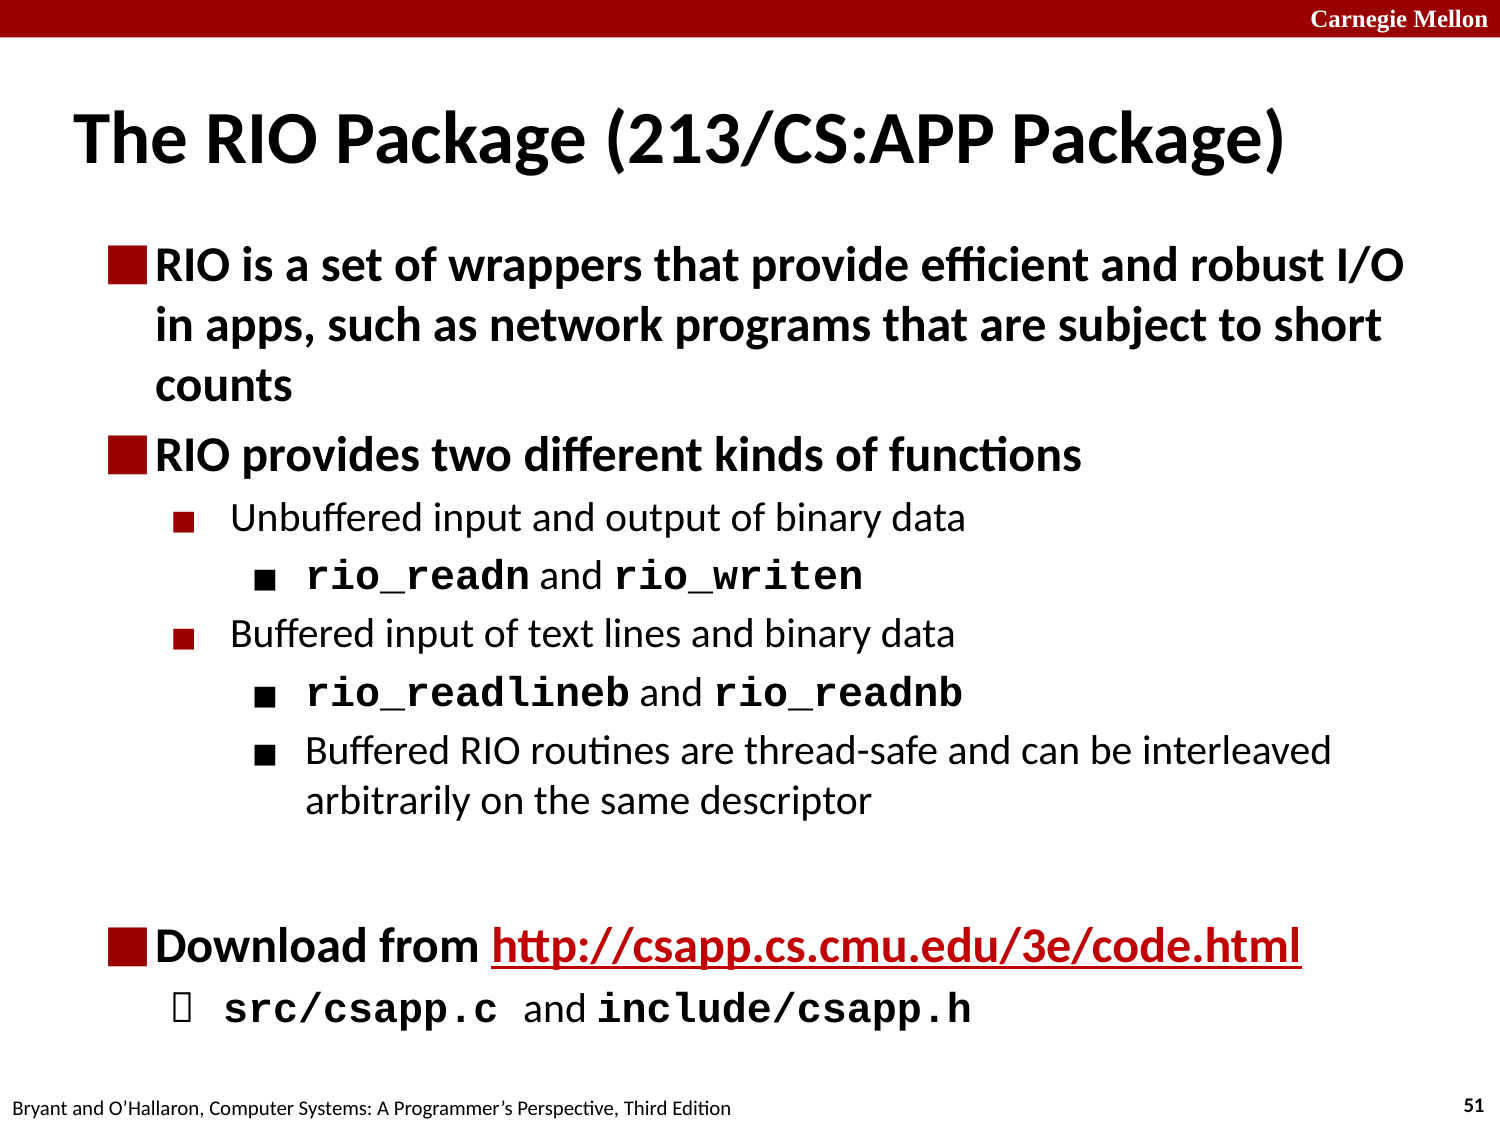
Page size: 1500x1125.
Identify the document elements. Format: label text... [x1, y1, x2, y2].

list RIO is a set of wrappers that provide efficient and robust I/O in apps, such as network programs that are subject to short counts RIO provides two different kinds of functions Unbuffered input and output of binary data rio_readn and rio_writen Buffered input of text lines and binary data rio_readlineb and rio_readnb Buffered RIO routines are thread-safe and can be interleaved arbitrarily on the same descriptor Download from http://csapp.cs.cmu.edu/3e/code.html  src/csapp.c and include/csapp.h [65, 223, 1438, 1040]
title The RIO Package (213/CS:APP Package) [58, 71, 1488, 197]
